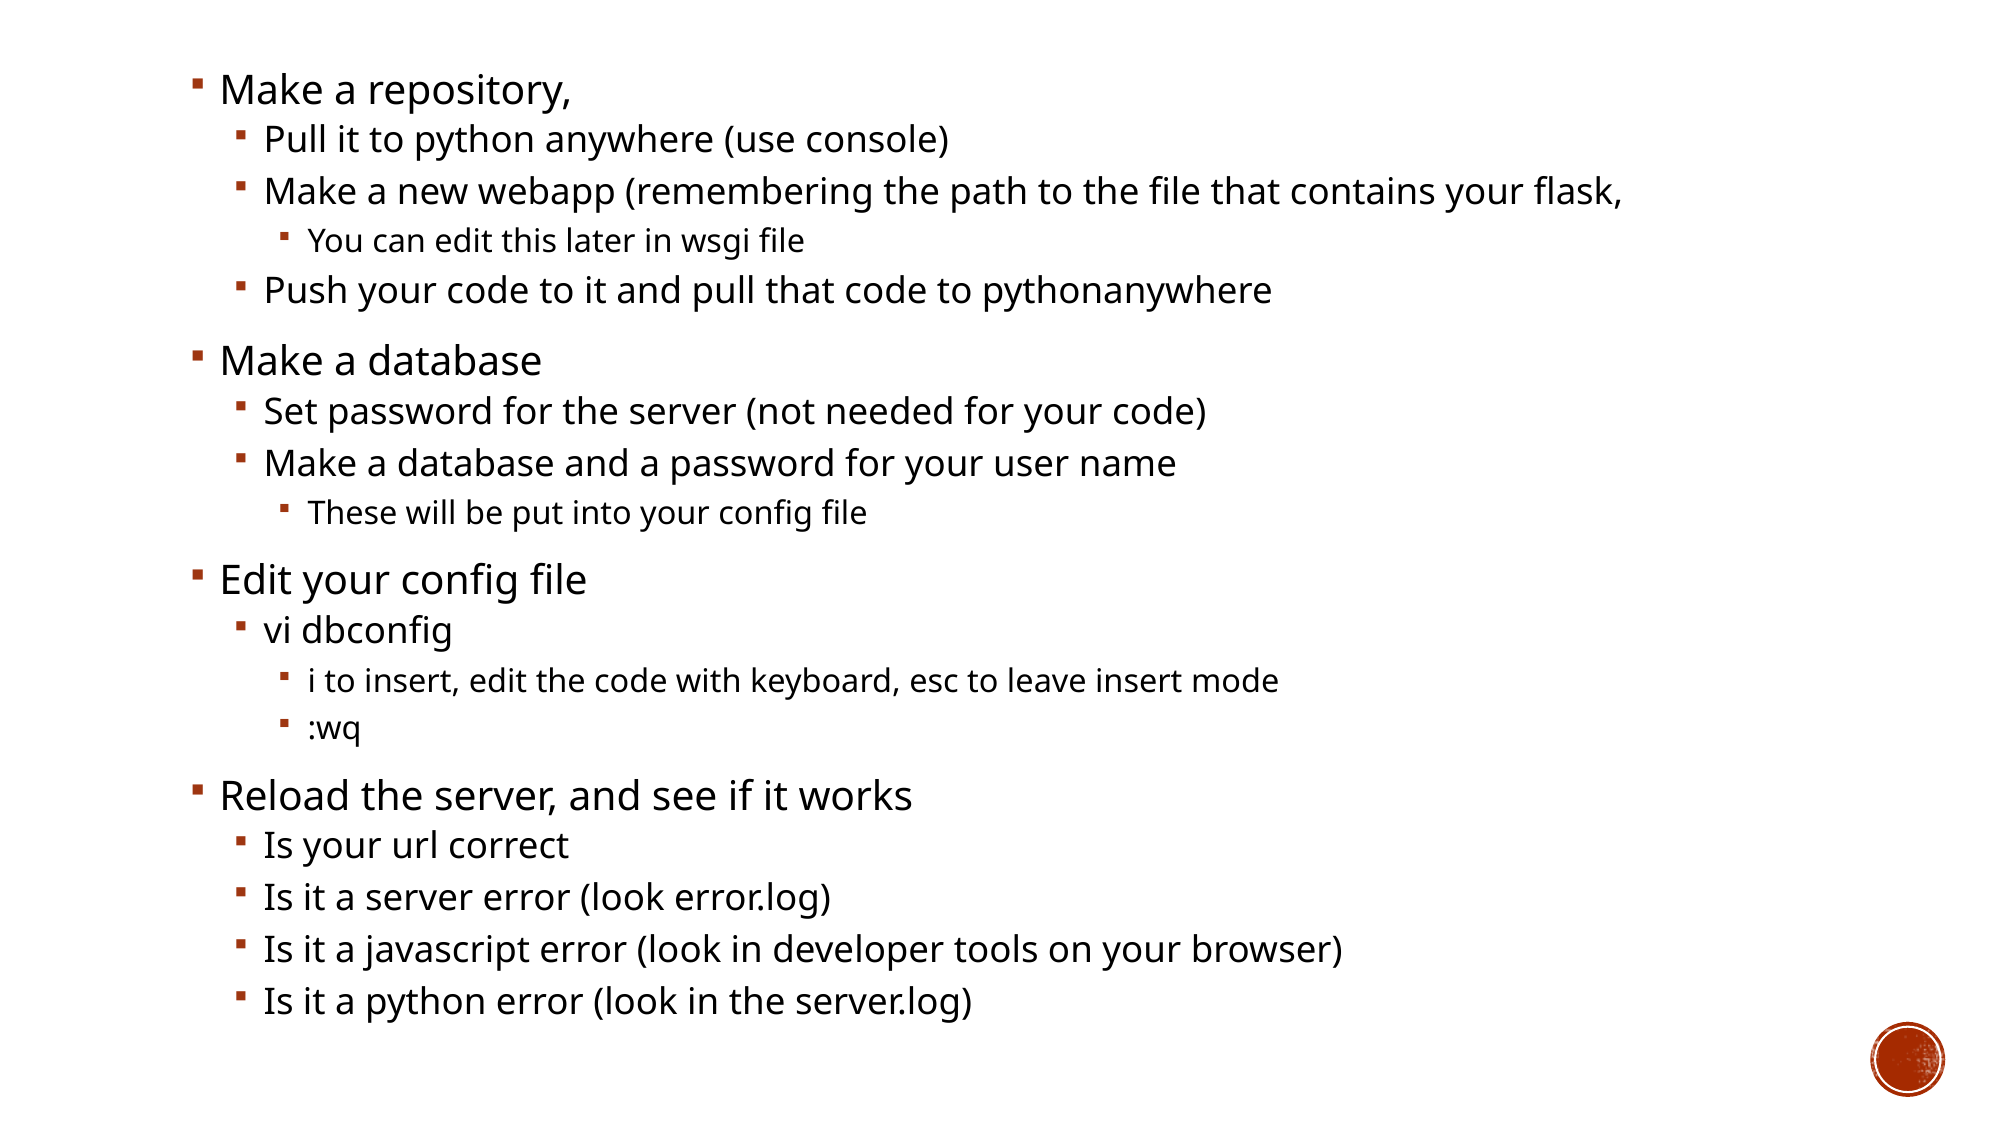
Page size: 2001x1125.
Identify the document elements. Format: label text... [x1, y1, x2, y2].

list Make a repository, Pull it to python anywhere (use console) Make a new webapp (remembering the path to the file that contains your flask, You can edit this later in wsgi file Push your code to it and pull that code to pythonanywhere Make a database Set password for the server (not needed for your code) Make a database and a password for your user name These will be put into your config file Edit your config file vi dbconfig i to insert, edit the code with keyboard, esc to leave insert mode :wq Reload the server, and see if it works Is your url correct Is it a server error (look error.log) Is it a javascript error (look in developer tools on your browser) Is it a python error (look in the server.log) [174, 61, 1825, 1039]
